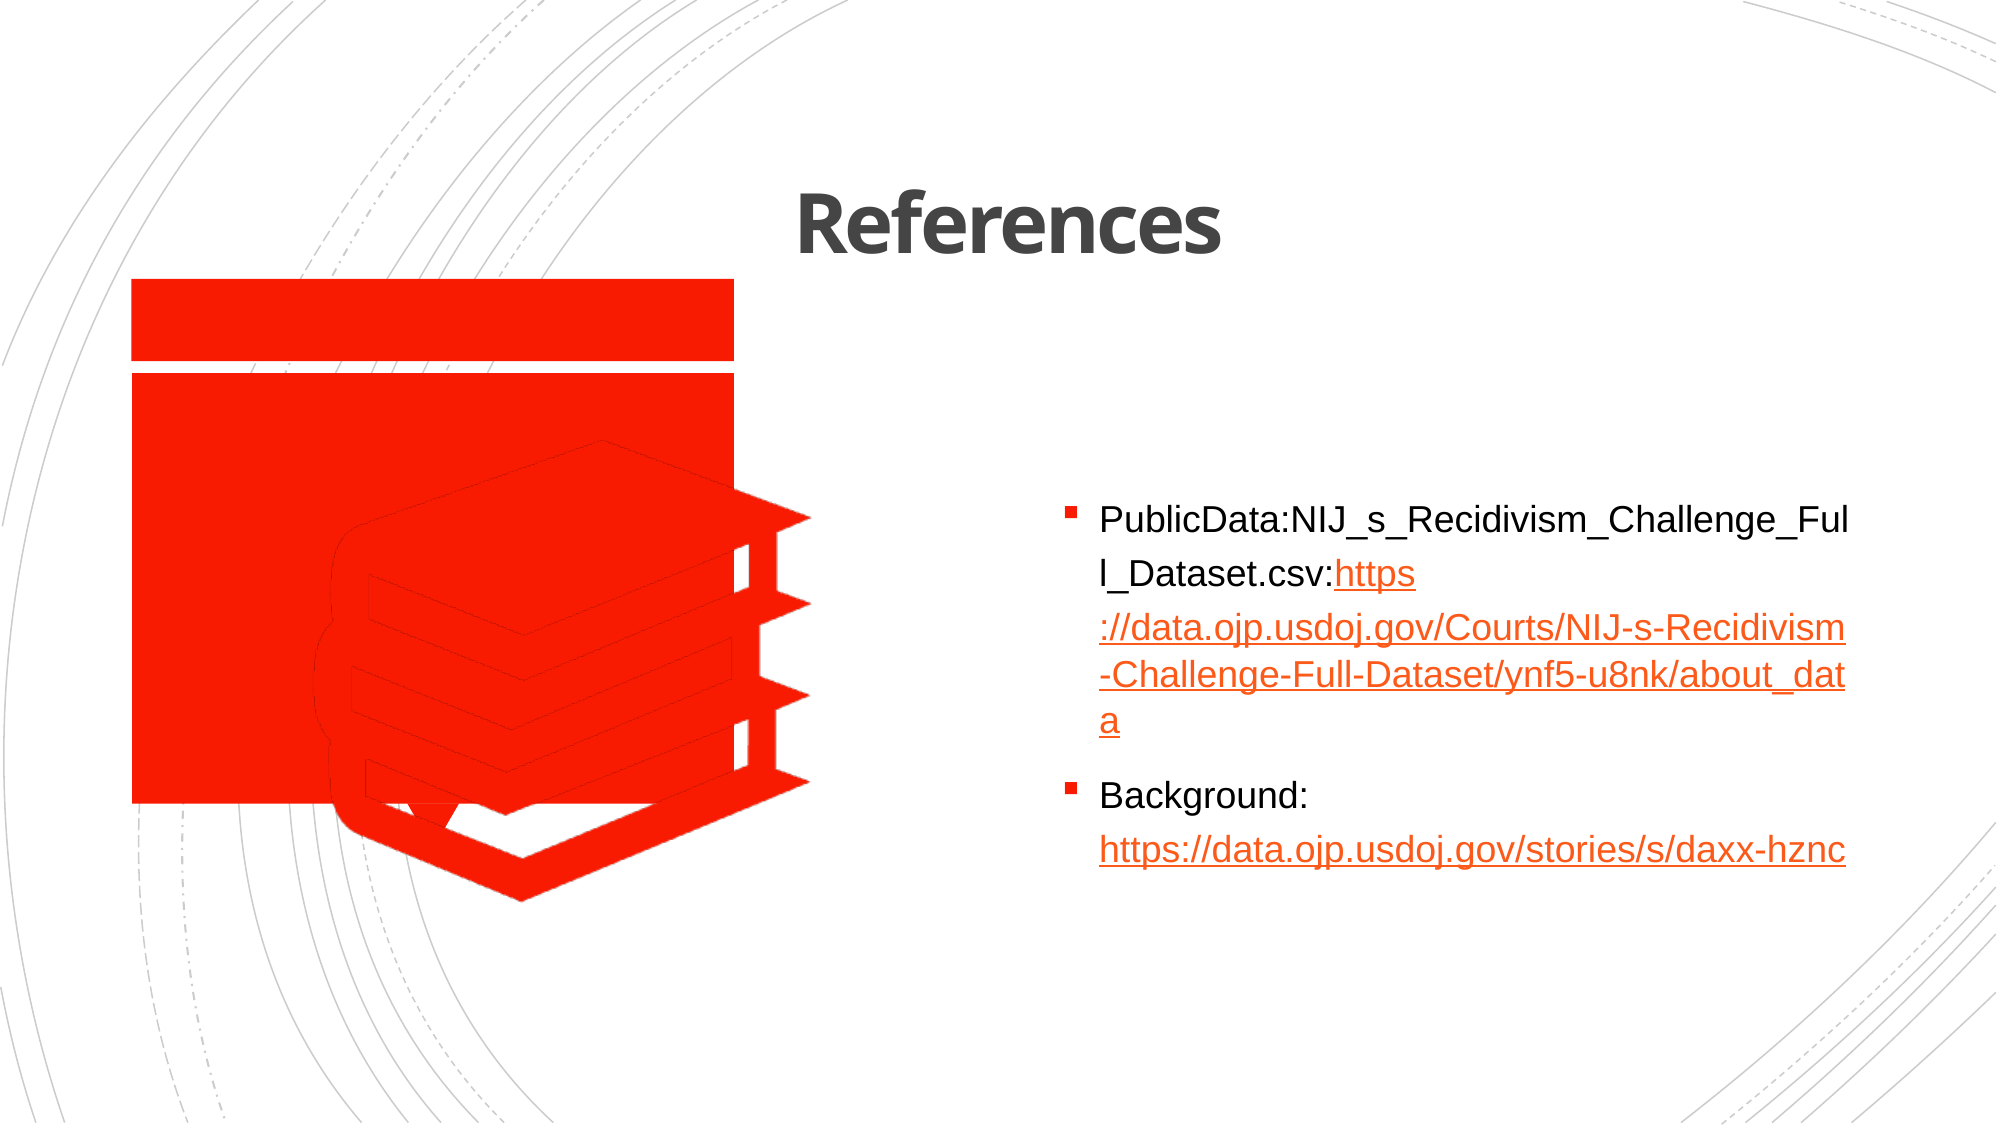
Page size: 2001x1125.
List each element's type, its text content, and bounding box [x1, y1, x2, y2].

picture [285, 395, 836, 946]
list PublicData:NIJ_s_Recidivism_Challenge_Full_Dataset.csv:https://data.ojp.usdoj.gov/Courts/NIJ-s-Recidivism-Challenge-Full-Dataset/ynf5-u8nk/about_data Background: https://data.ojp.usdoj.gov/stories/s/daxx-hznc [1046, 365, 1872, 973]
title References [148, 130, 1869, 326]
